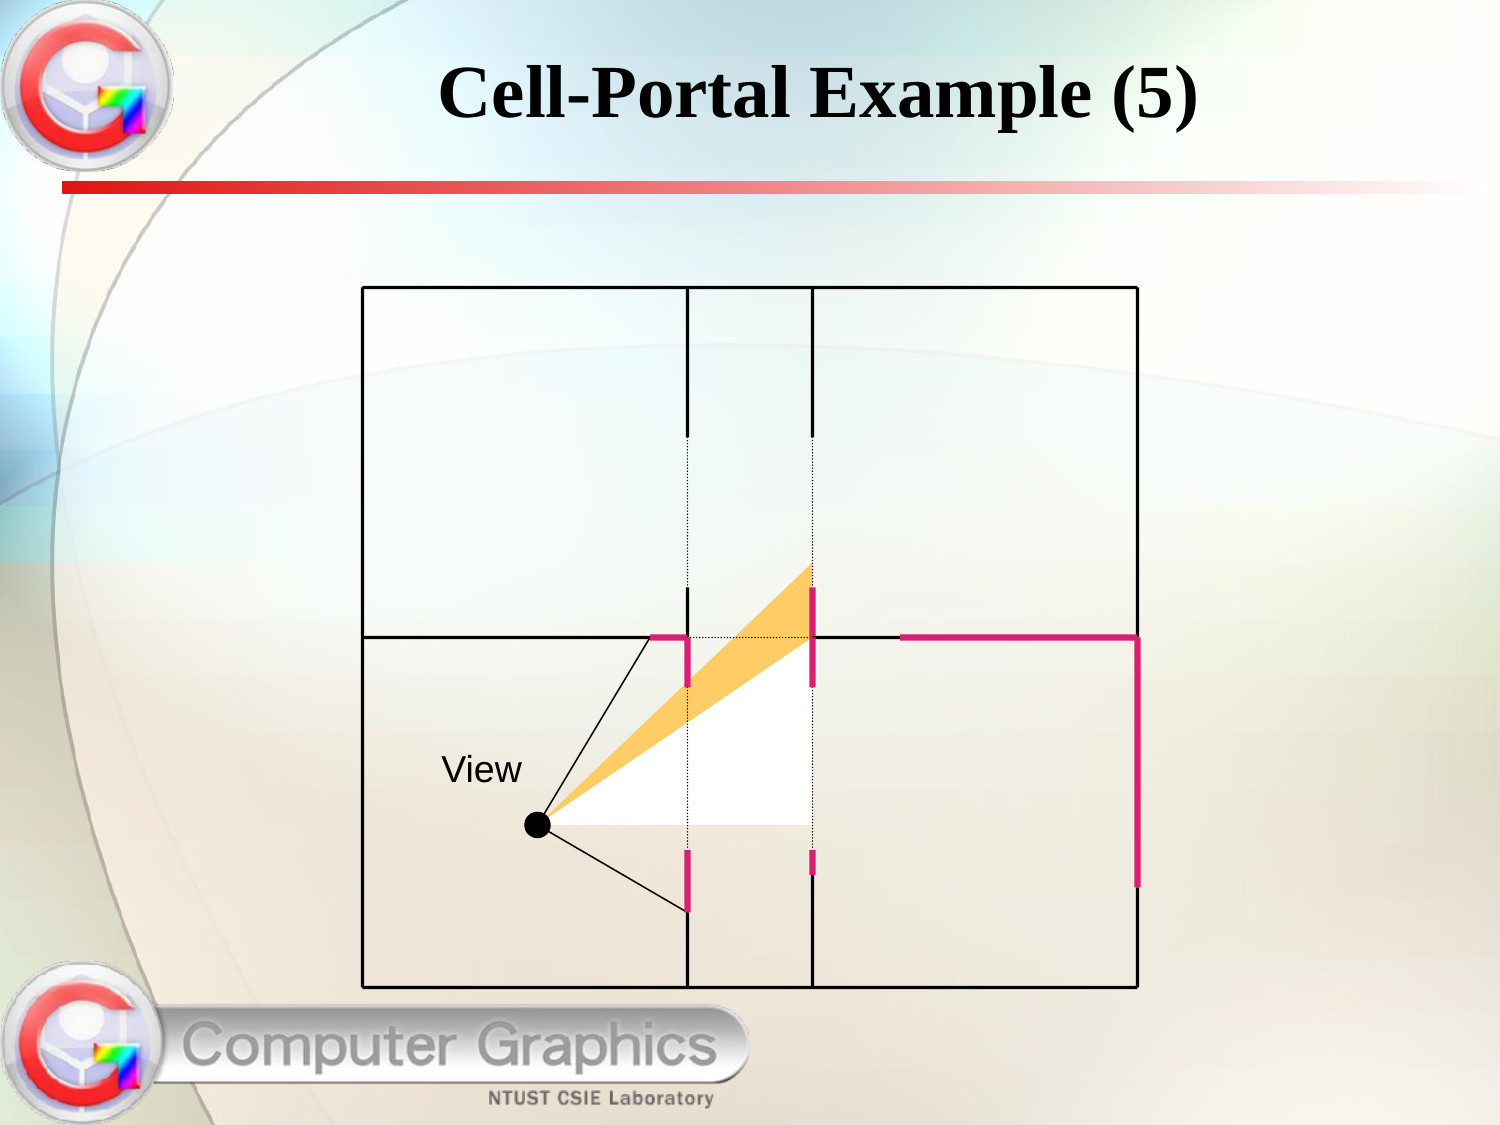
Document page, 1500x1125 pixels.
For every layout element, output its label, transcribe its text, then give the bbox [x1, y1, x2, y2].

picture [0, 0, 1500, 1125]
text_box [525, 812, 550, 838]
title Cell-Portal Example (5) [174, 24, 1463, 150]
text_box [548, 638, 813, 826]
text_box [547, 562, 813, 817]
text_box View [426, 737, 537, 798]
